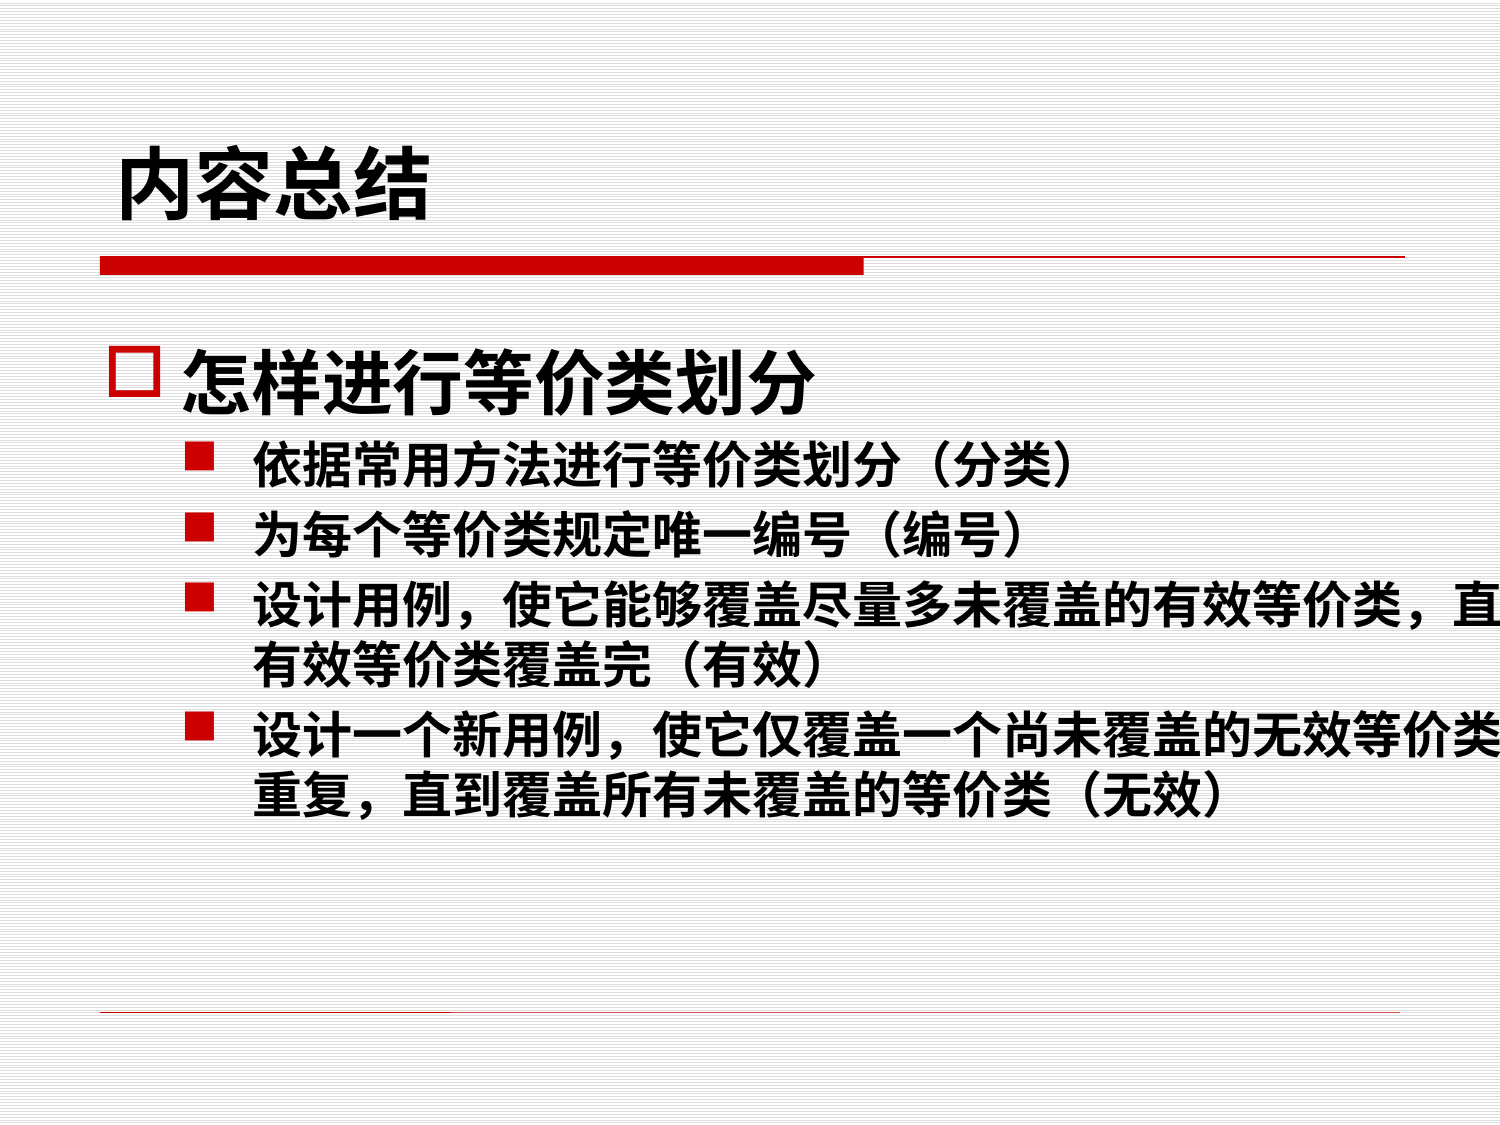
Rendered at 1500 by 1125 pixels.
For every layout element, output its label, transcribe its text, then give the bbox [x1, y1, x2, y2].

list 怎样进行等价类划分 依据常用方法进行等价类划分（分类） 为每个等价类规定唯一编号（编号） 设计用例，使它能够覆盖尽量多未覆盖的有效等价类，直到有效等价类覆盖完（有效） 设计一个新用例，使它仅覆盖一个尚未覆盖的无效等价类，重复，直到覆盖所有未覆盖的等价类（无效） [88, 231, 1500, 1125]
title 内容总结 [100, 113, 1395, 231]
